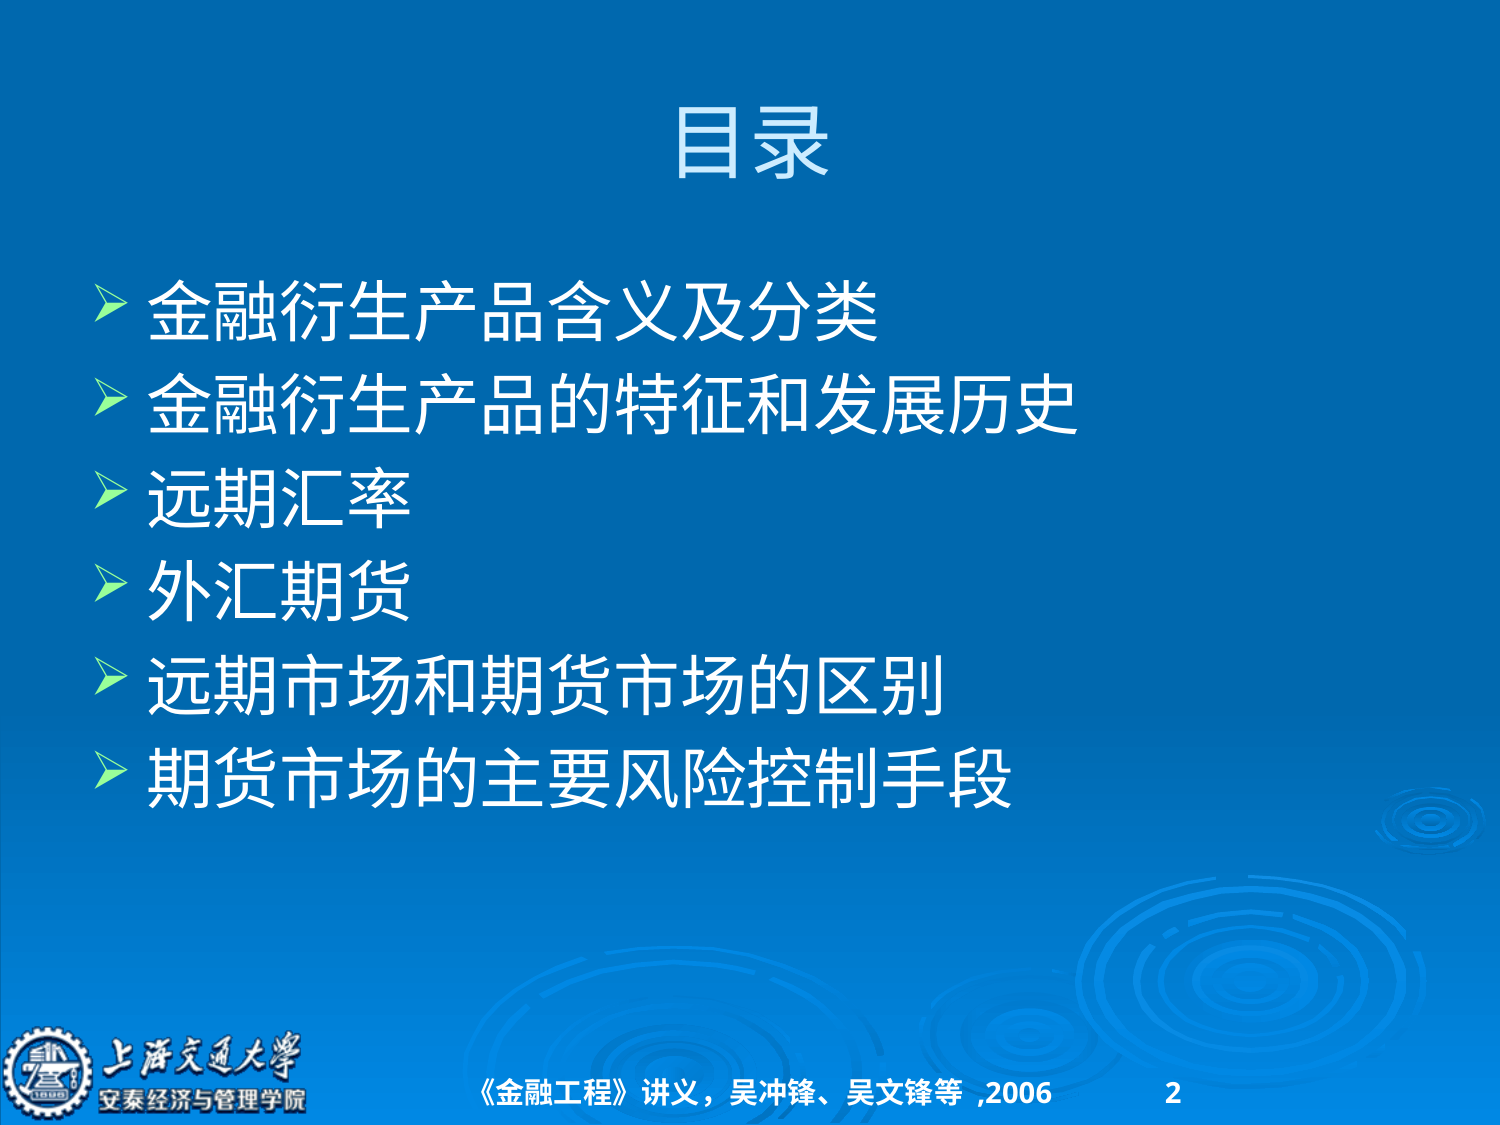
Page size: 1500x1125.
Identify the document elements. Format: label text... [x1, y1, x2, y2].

picture [0, 1017, 313, 1125]
list 金融衍生产品含义及分类 金融衍生产品的特征和发展历史 远期汇率 外汇期货 远期市场和期货市场的区别 期货市场的主要风险控制手段 [75, 262, 1425, 1005]
title 目录 [75, 45, 1425, 233]
